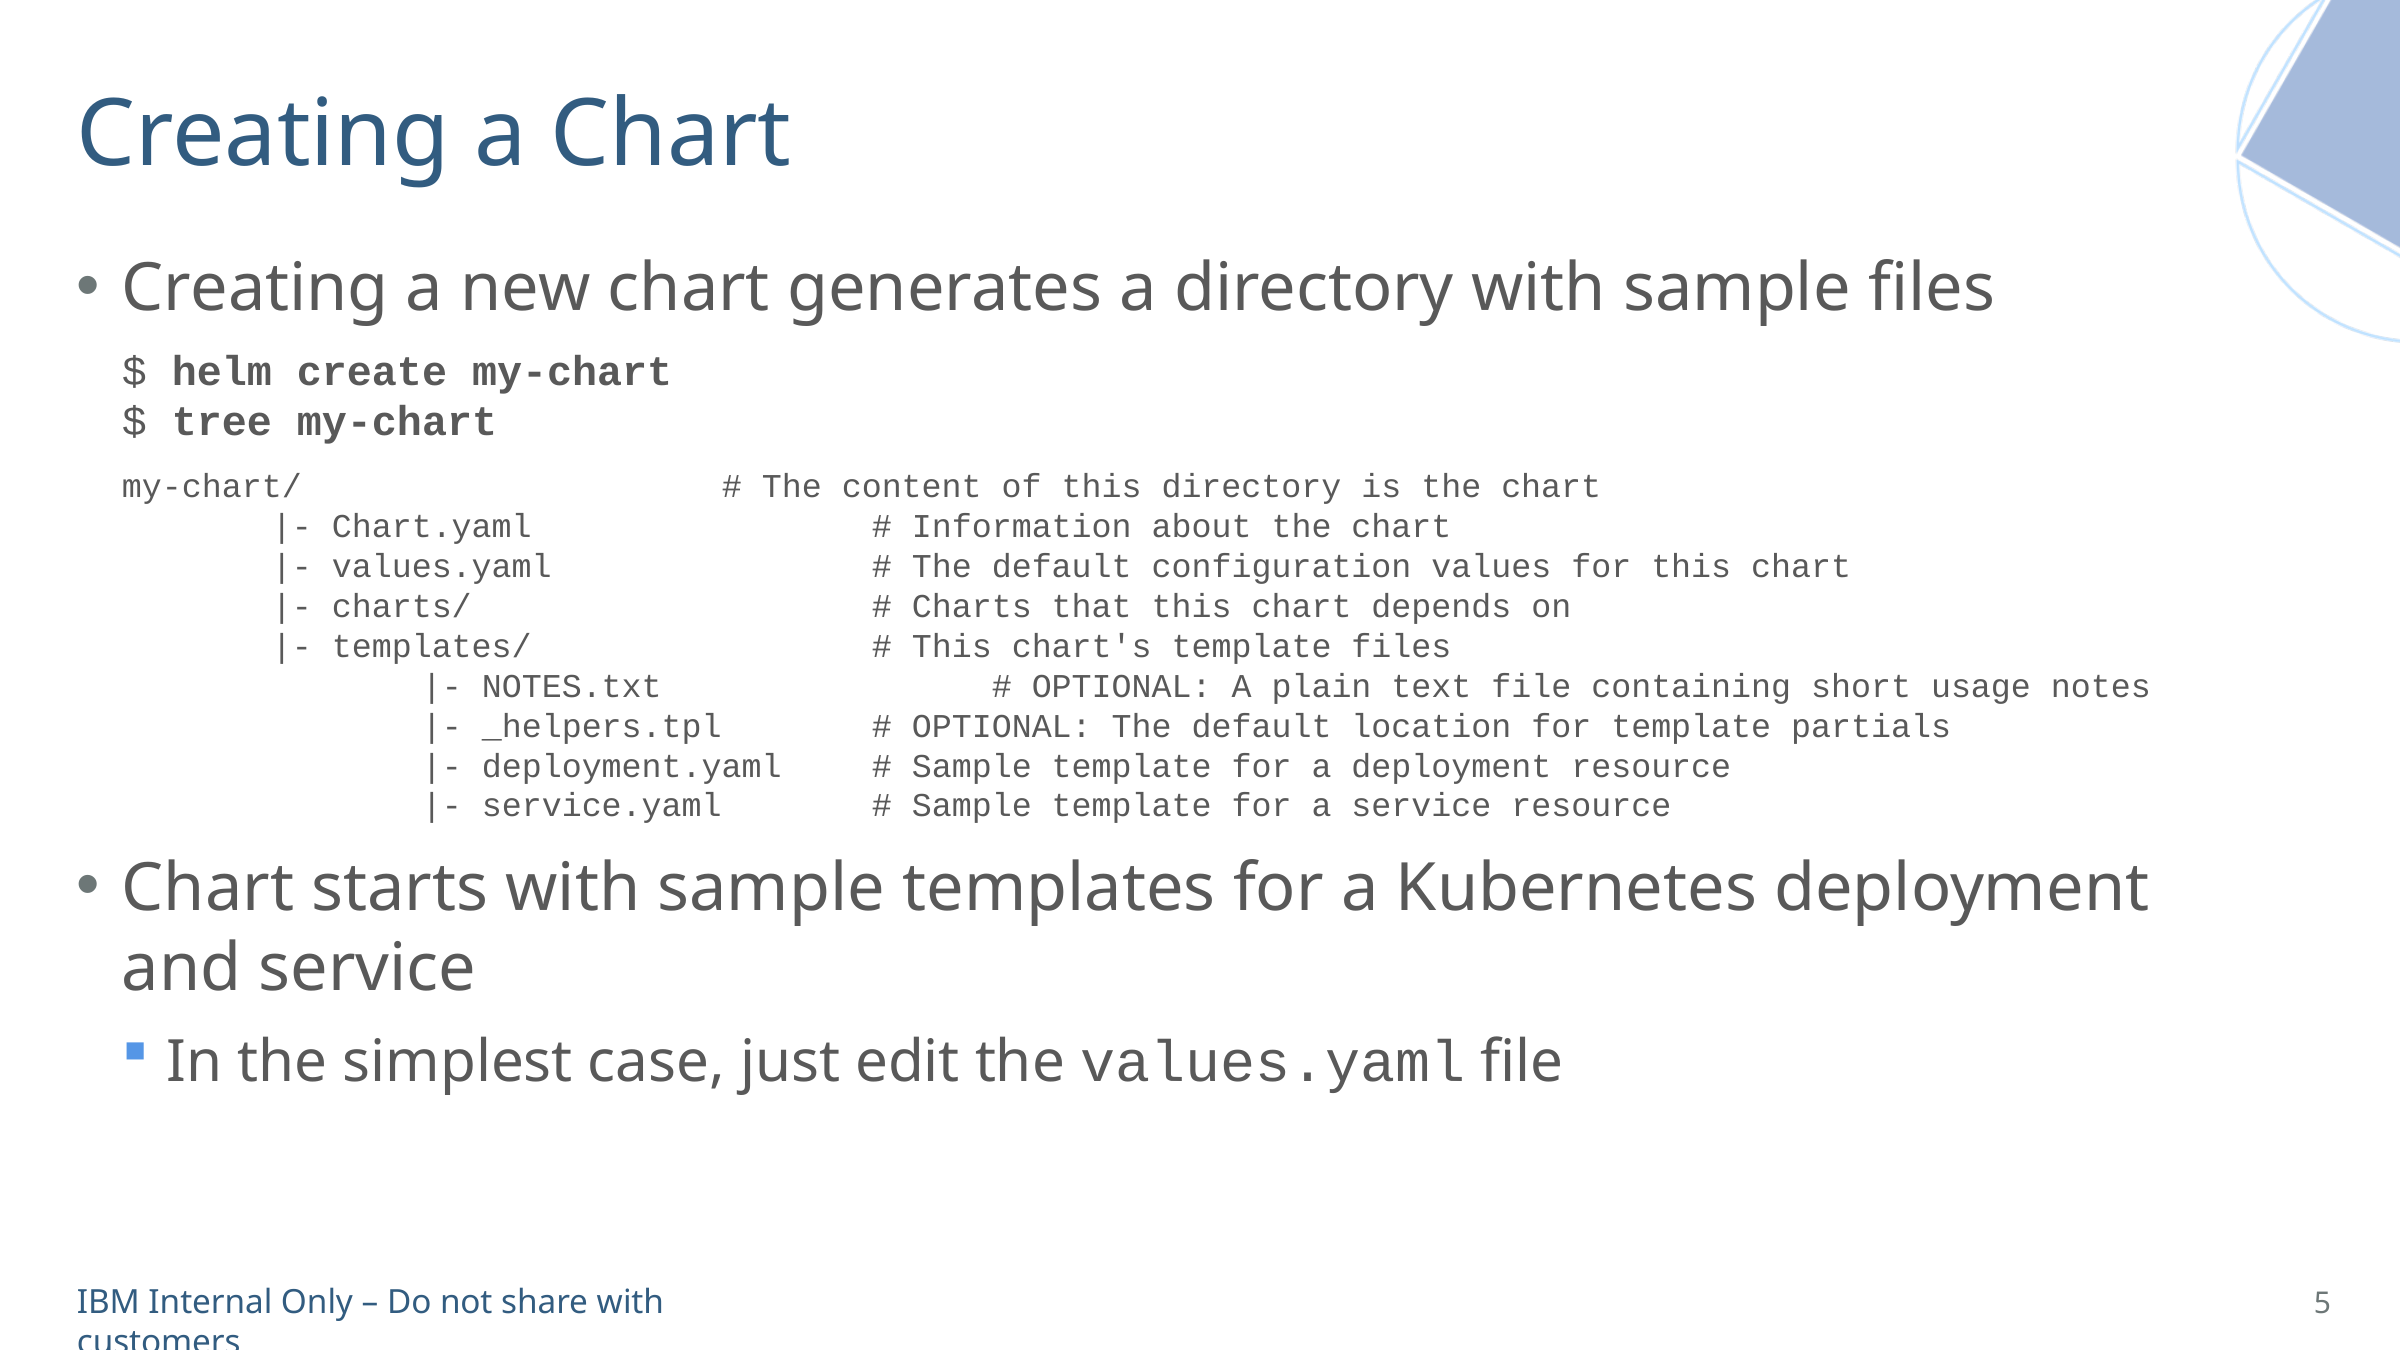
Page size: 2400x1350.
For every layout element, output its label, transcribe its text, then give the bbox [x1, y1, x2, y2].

title Creating a Chart [76, 11, 2220, 185]
slide_number 5 [2240, 1268, 2346, 1340]
list Creating a new chart generates a directory with sample files $ helm create my-chart $ tree my-chart my-chart/ # The content of this directory is the chart |- Chart.yaml # Information about the chart |- values.yaml # The default configuration values for this chart |- charts/ # Charts that this chart depends on |- templates/ # This chart's template files |- NOTES.txt # OPTIONAL: A plain text file containing short usage notes |- _helpers.tpl # OPTIONAL: The default location for template partials |- deployment.yaml # Sample template for a deployment resource |- service.yaml # Sample template for a service resource Chart starts with sample templates for a Kubernetes deployment and service In the simplest case, just edit the values.yaml file [76, 236, 2280, 1249]
